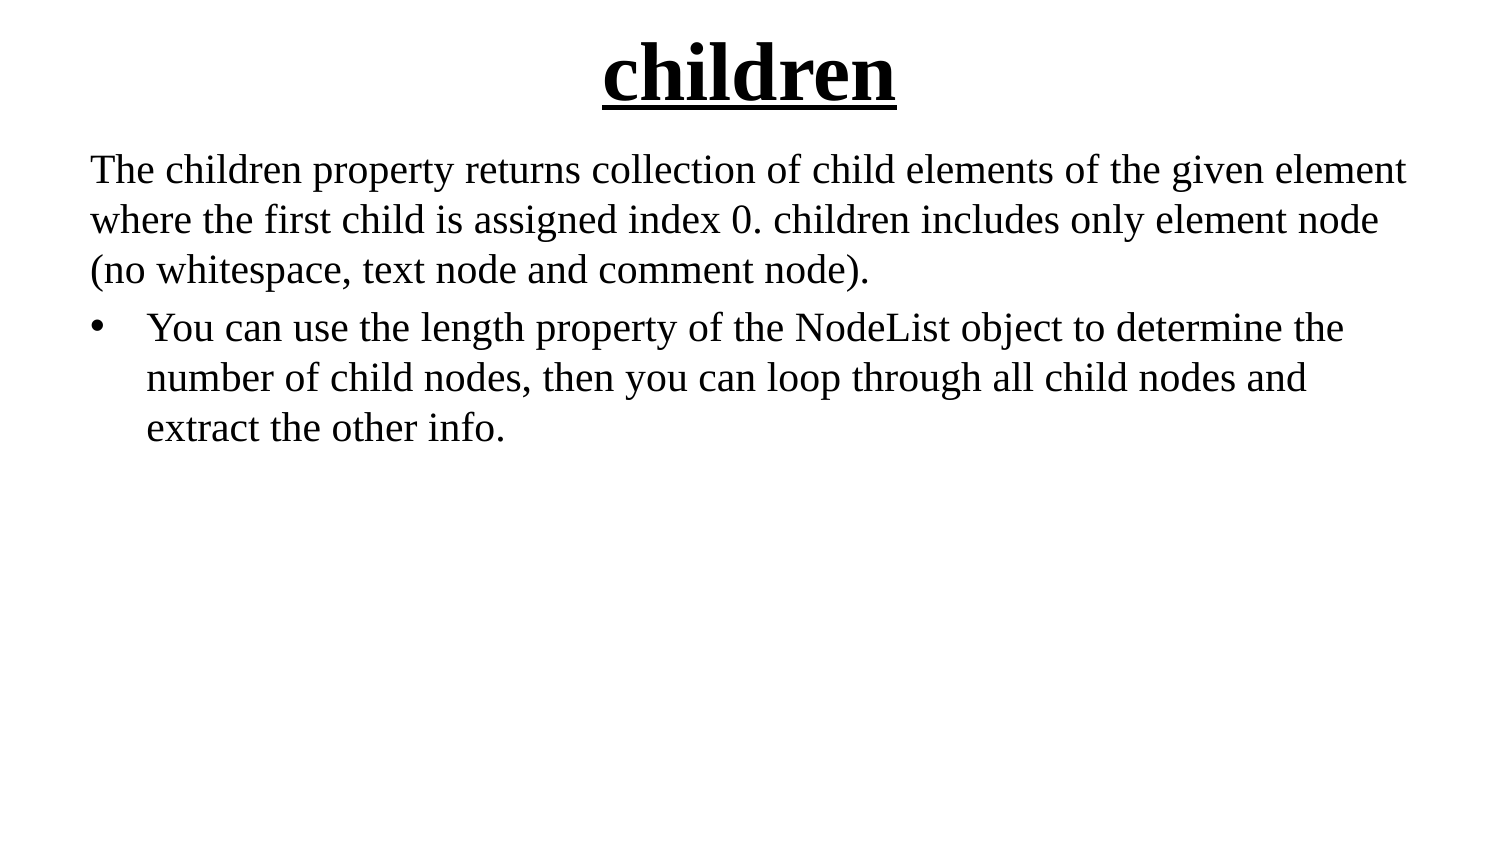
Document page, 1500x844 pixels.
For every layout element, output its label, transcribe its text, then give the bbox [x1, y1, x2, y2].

title children [75, 0, 1425, 134]
list The children property returns collection of child elements of the given element where the first child is assigned index 0. children includes only element node (no whitespace, text node and comment node). You can use the length property of the NodeList object to determine the number of child nodes, then you can loop through all child nodes and extract the other info. [75, 134, 1425, 692]
